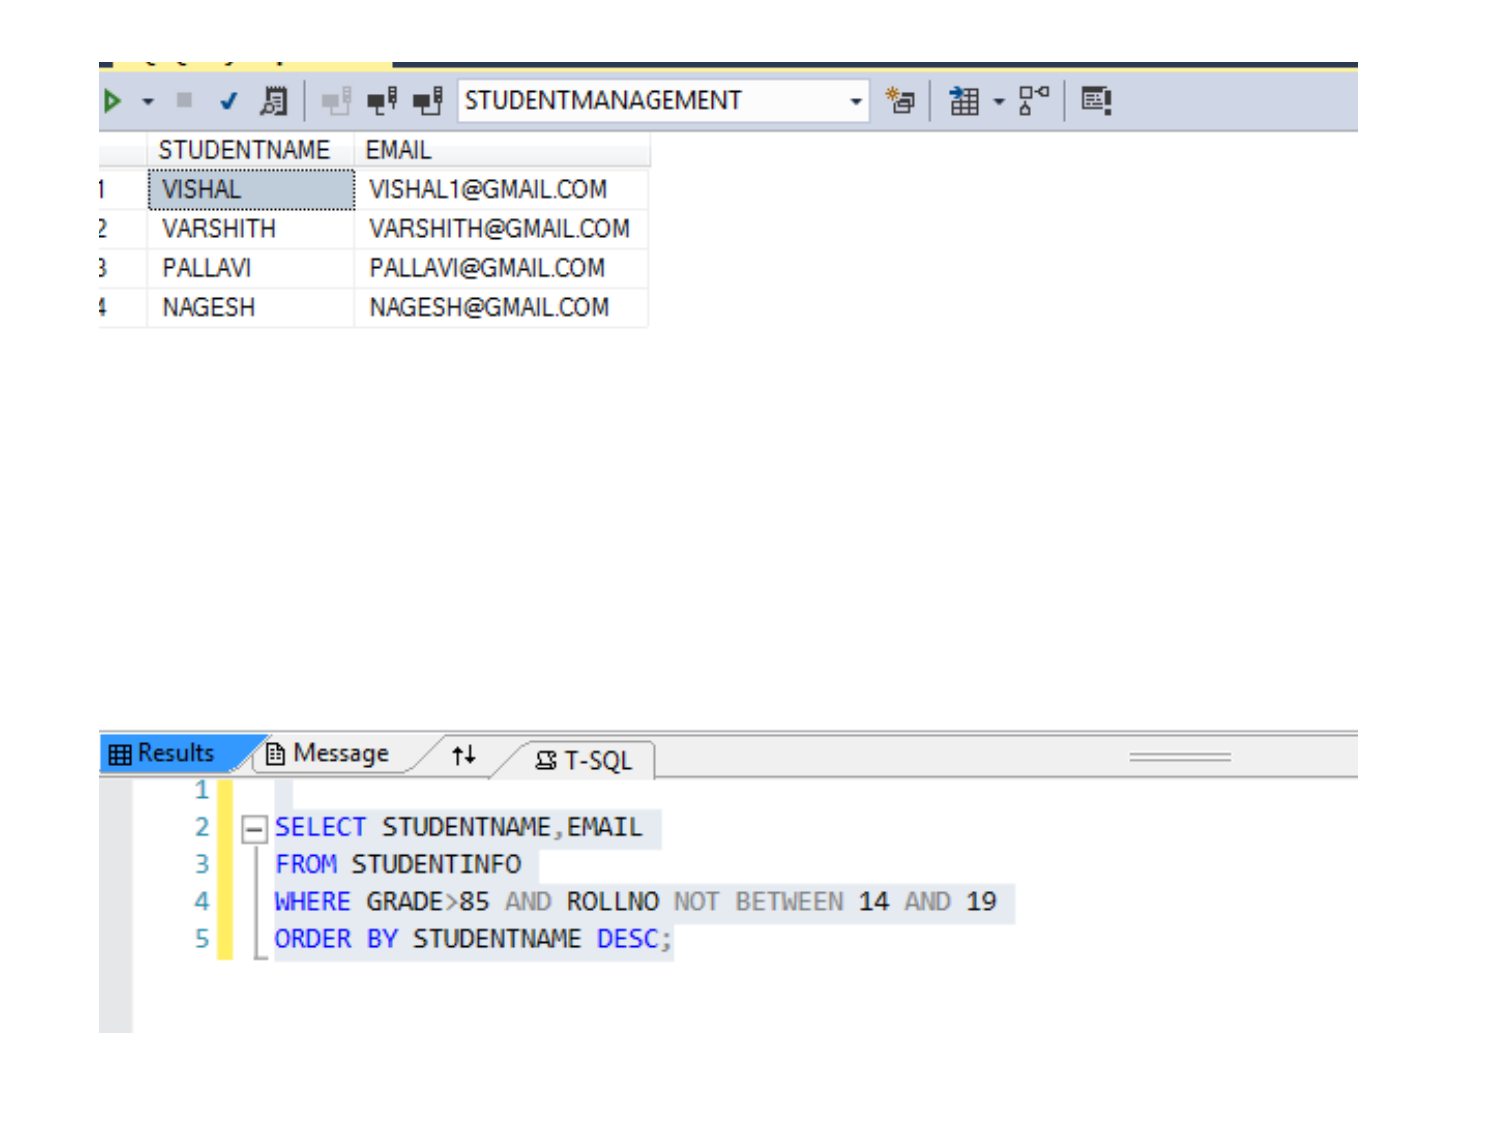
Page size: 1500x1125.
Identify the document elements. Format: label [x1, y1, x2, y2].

picture [99, 62, 1359, 1034]
